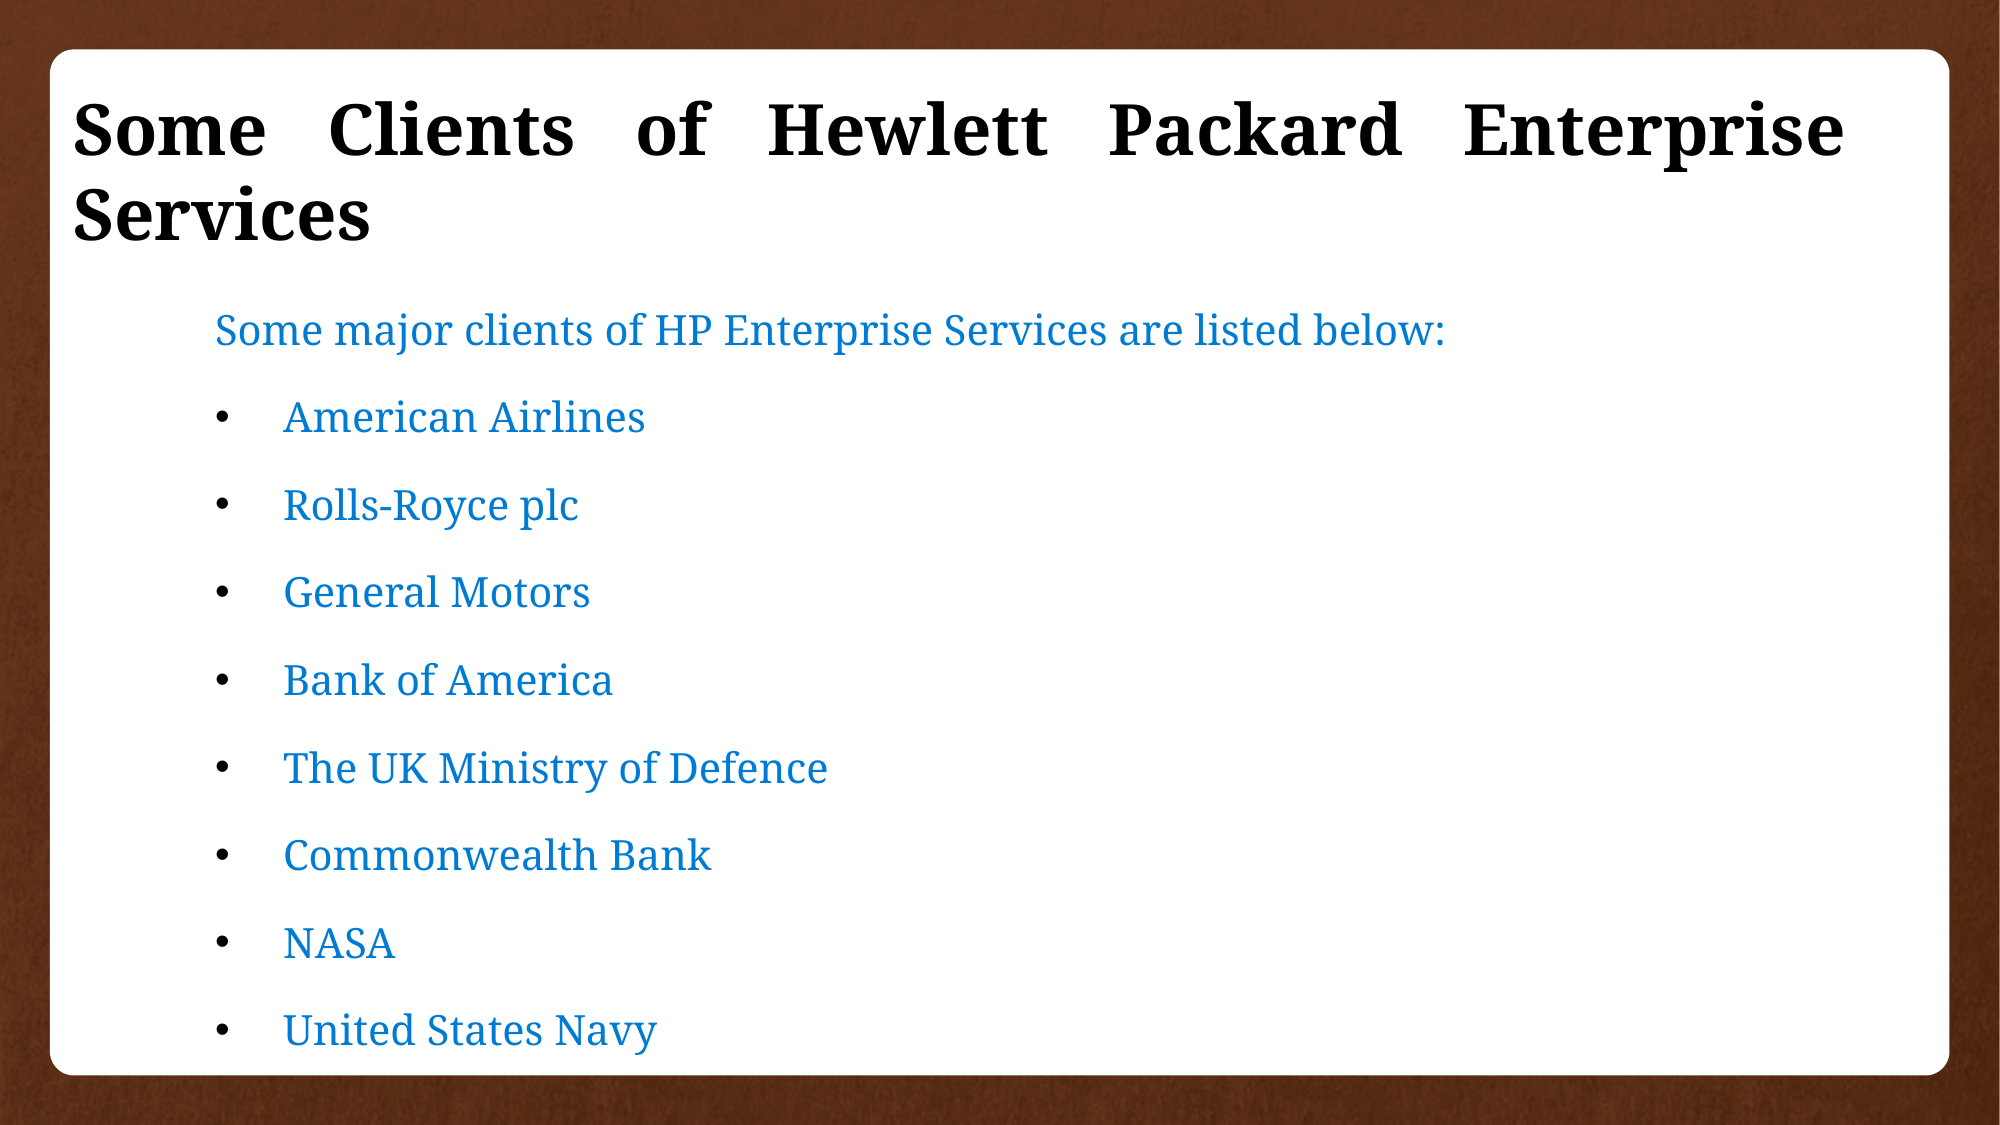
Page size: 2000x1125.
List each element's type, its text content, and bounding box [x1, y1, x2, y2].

list Some major clients of HP Enterprise Services are listed below: American Airlines Rolls-Royce plc General Motors Bank of America The UK Ministry of Defence Commonwealth Bank NASA United States Navy [200, 295, 1800, 1070]
title Some Clients of Hewlett Packard Enterprise Services [58, 70, 1863, 263]
